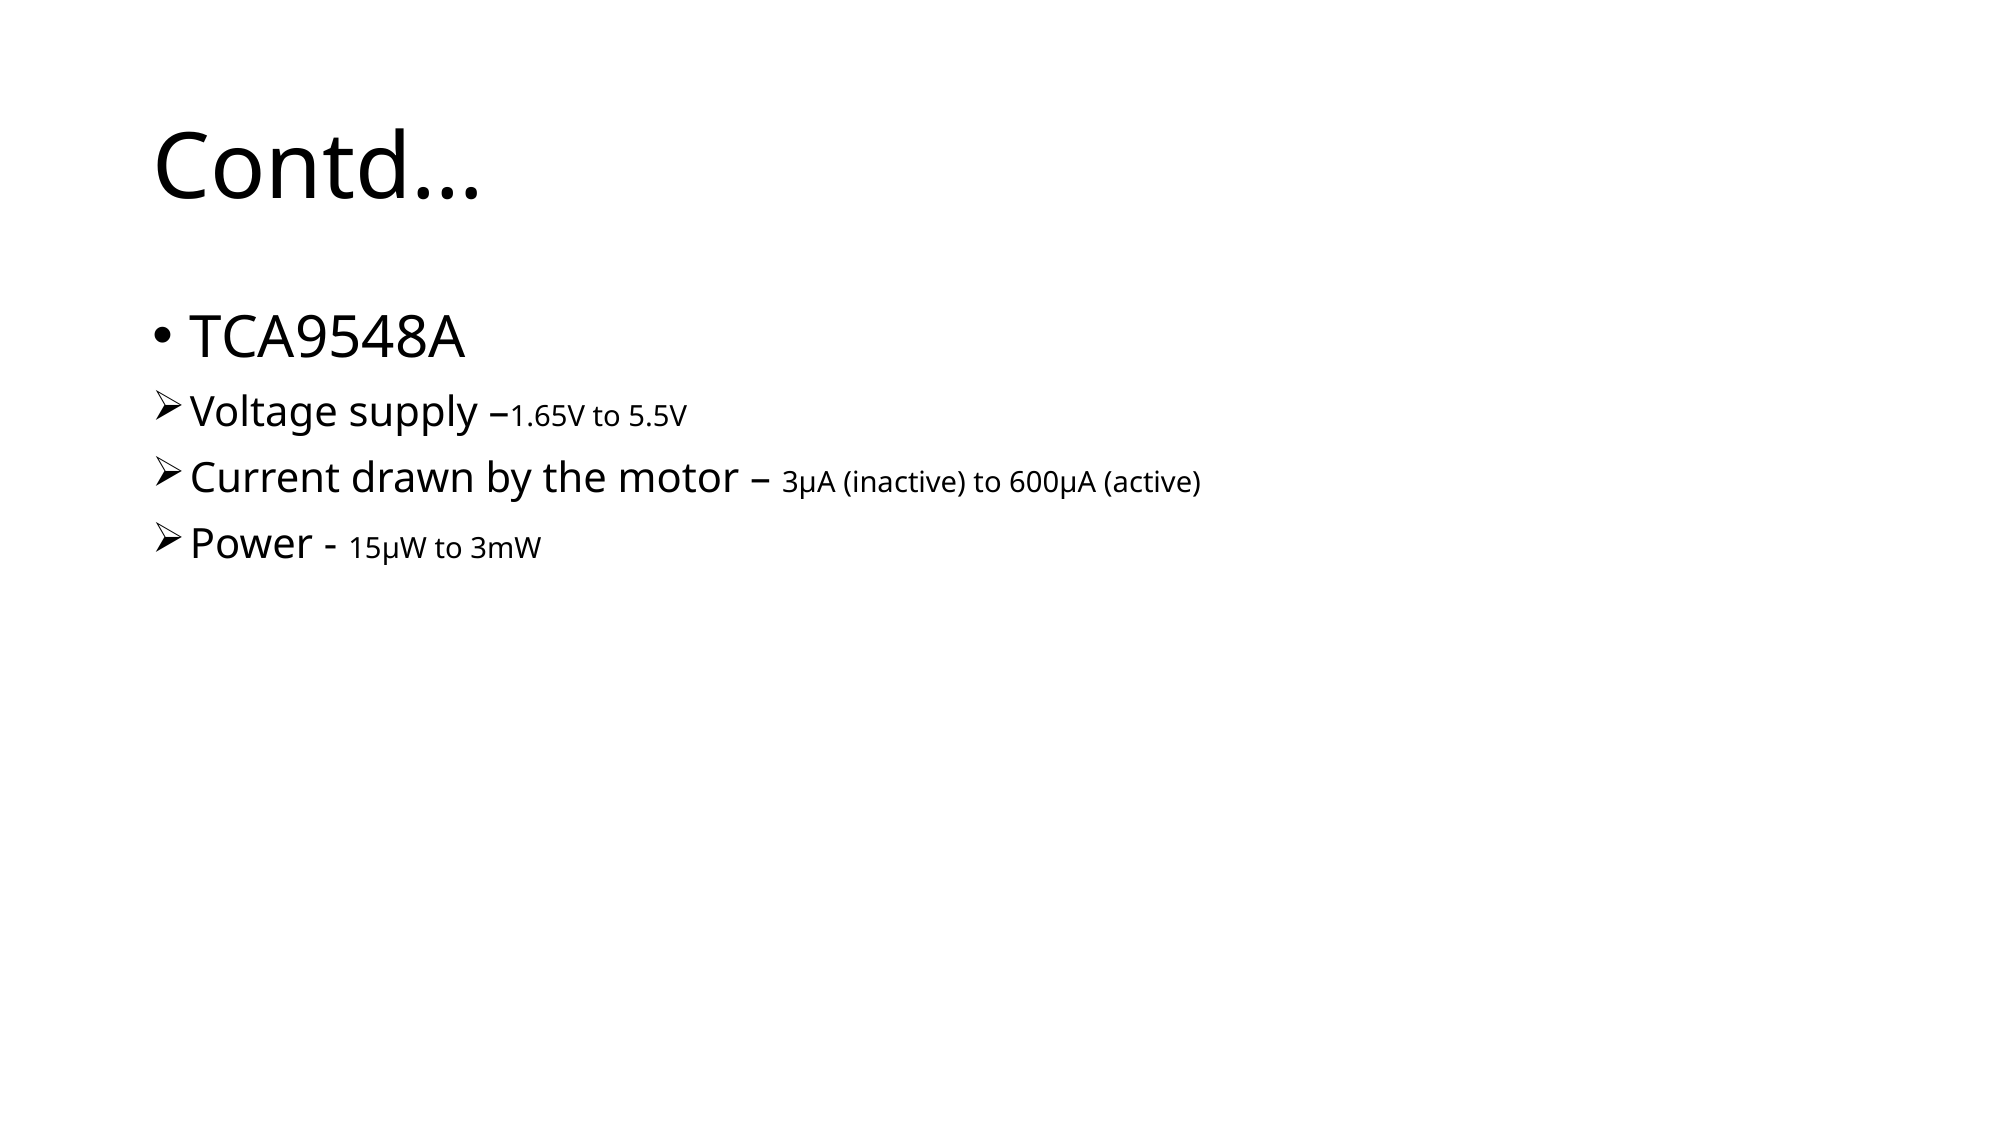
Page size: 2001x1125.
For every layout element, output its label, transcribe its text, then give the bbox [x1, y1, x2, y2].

list TCA9548A Voltage supply –1.65V to 5.5V Current drawn by the motor – 3μA (inactive) to 600μA (active) Power - 15μW to 3mW [137, 299, 1863, 1014]
title Contd… [137, 59, 1863, 278]
